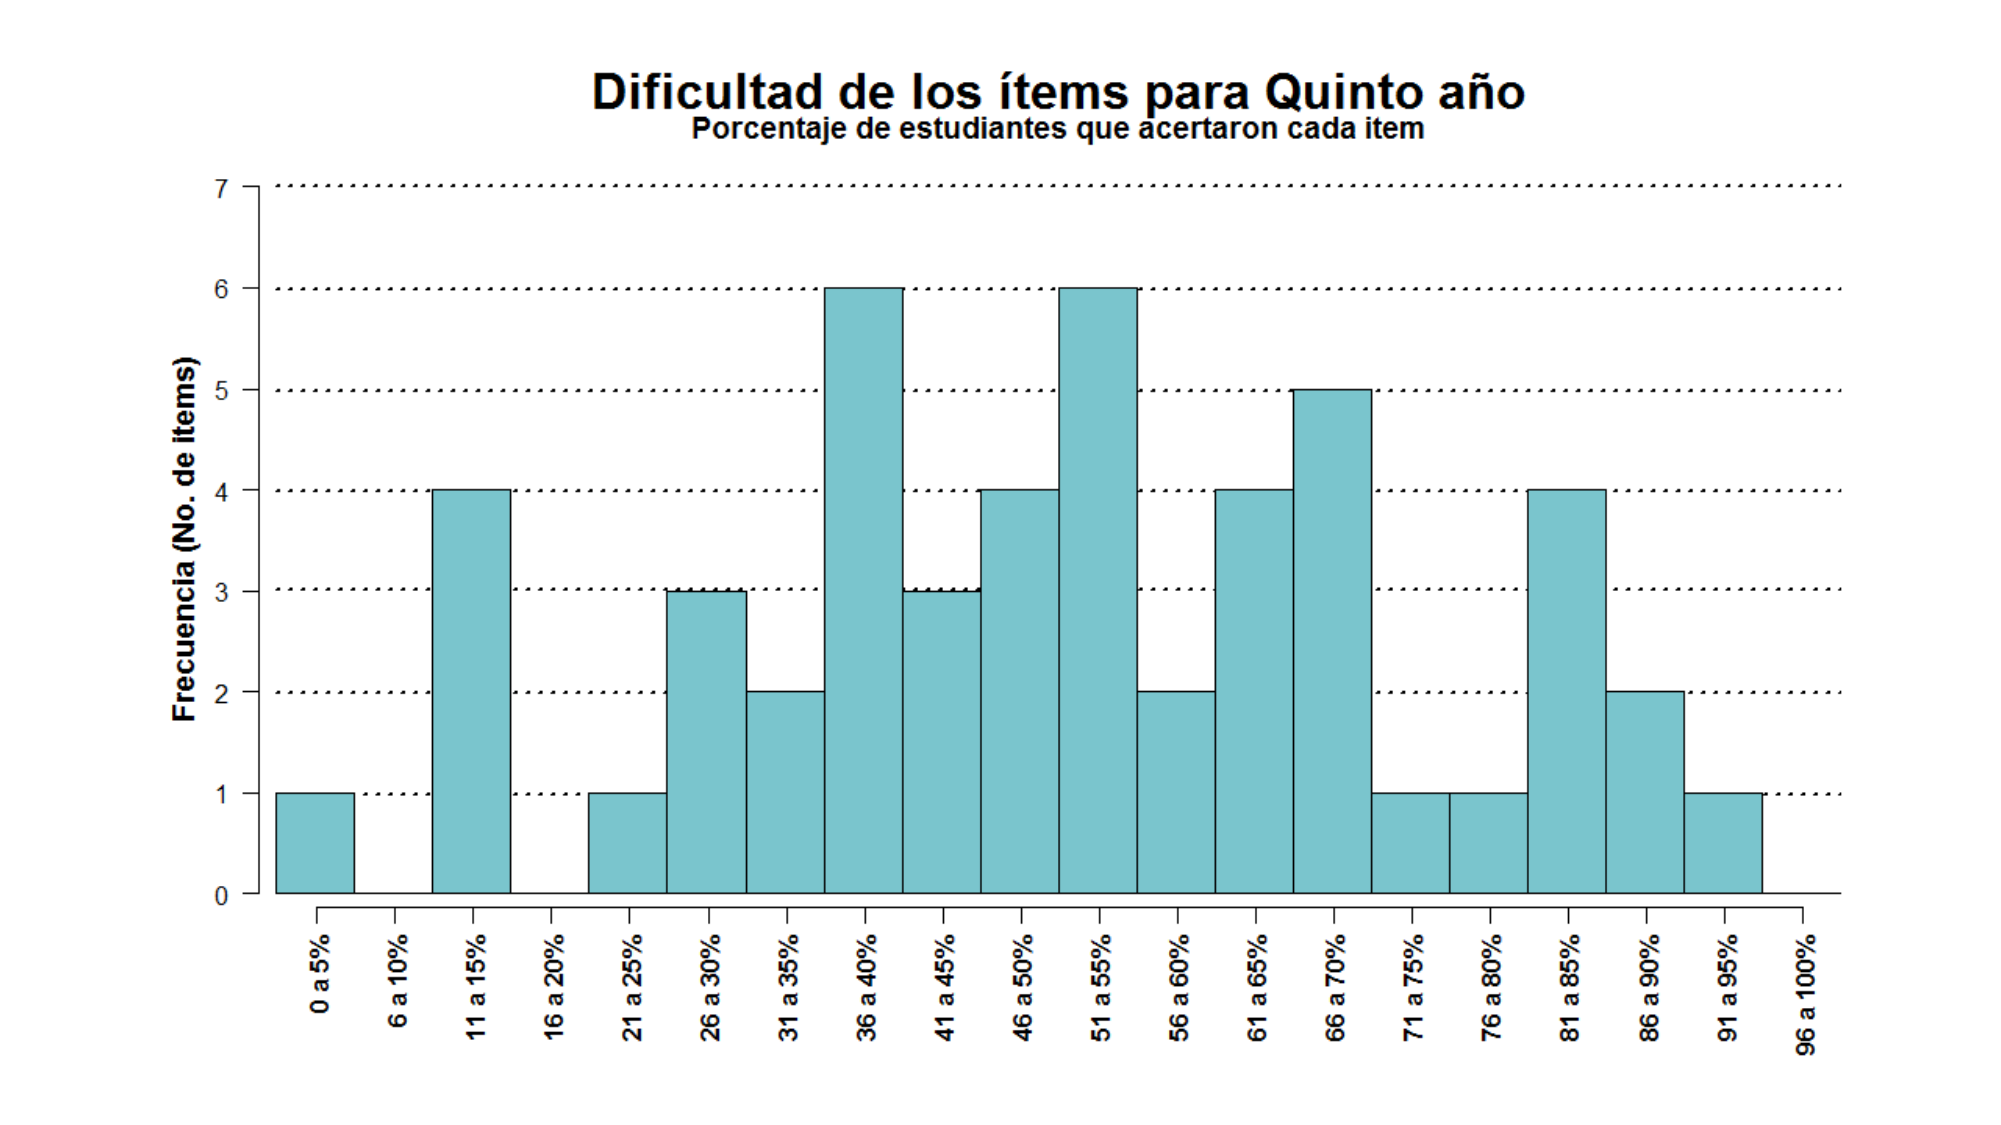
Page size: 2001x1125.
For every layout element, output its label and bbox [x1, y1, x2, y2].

picture [146, 56, 1854, 1068]
